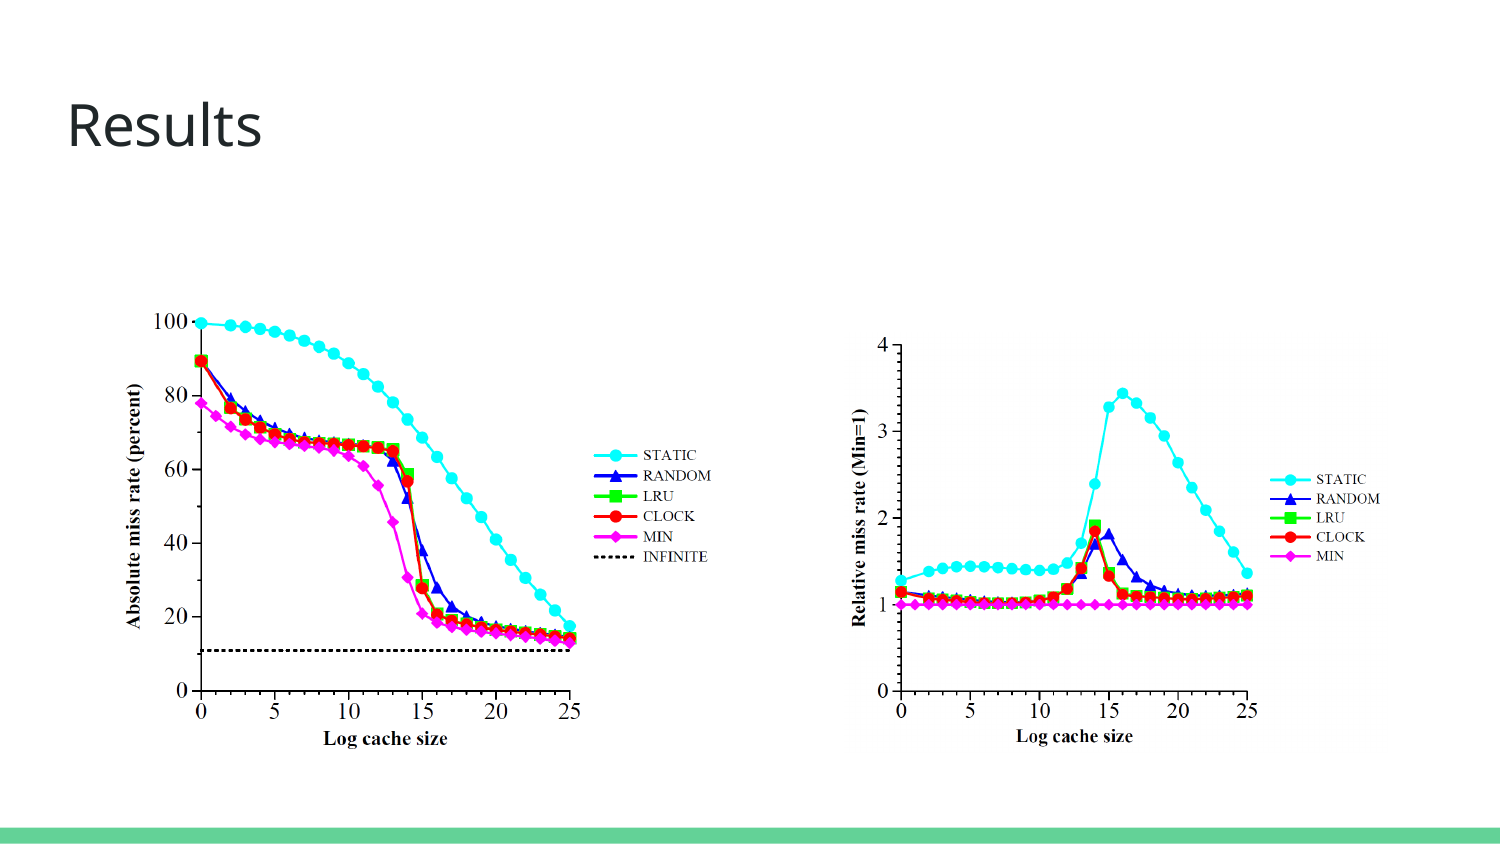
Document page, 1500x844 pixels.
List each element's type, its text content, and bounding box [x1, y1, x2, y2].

title Results [51, 72, 1449, 167]
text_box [111, 291, 1389, 753]
